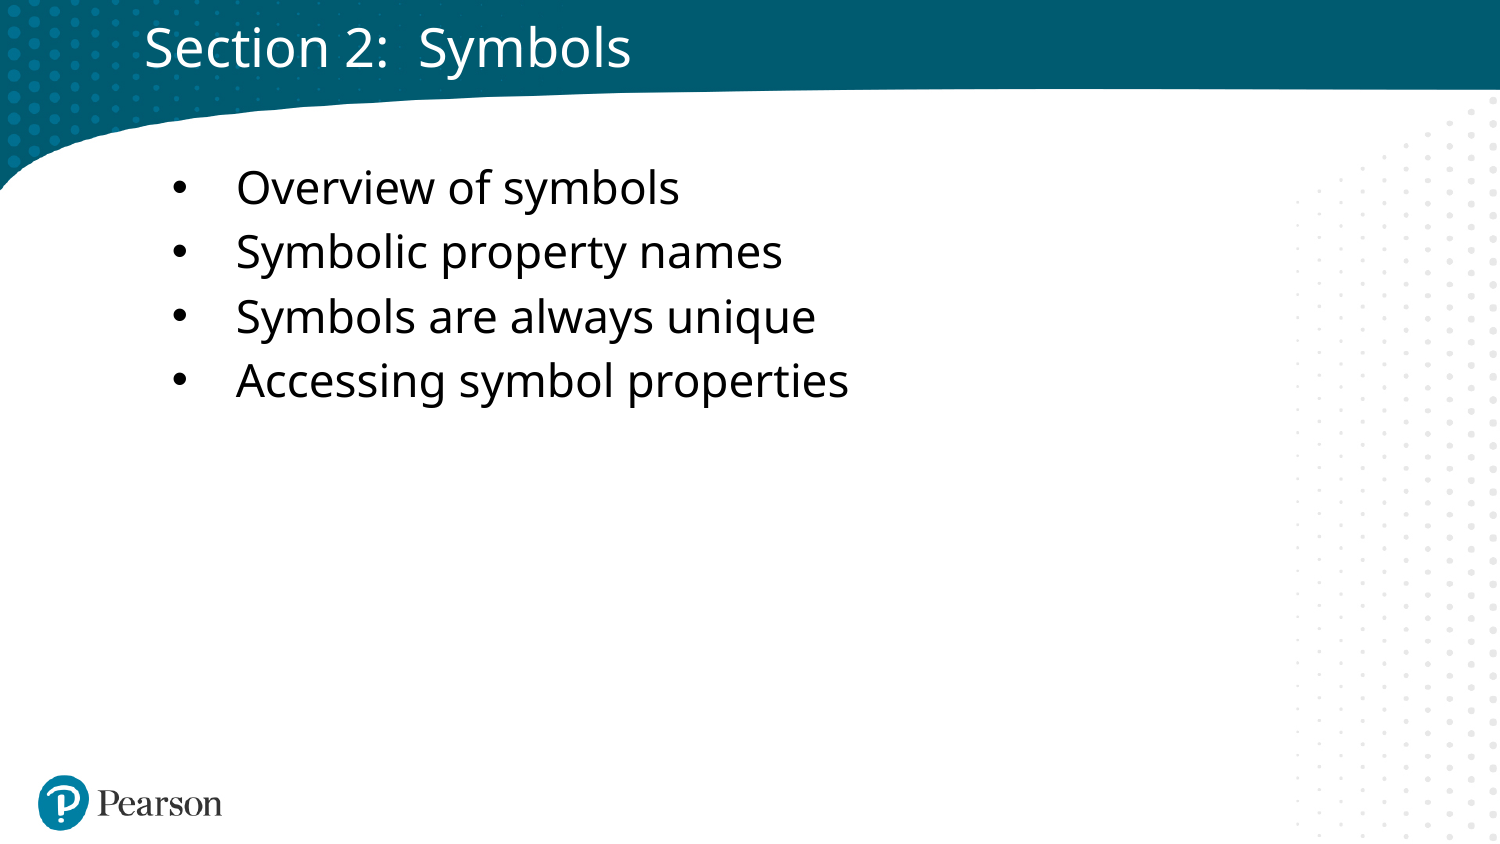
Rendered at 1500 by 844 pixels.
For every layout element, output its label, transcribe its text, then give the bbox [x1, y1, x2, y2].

list Overview of symbols Symbolic property names Symbols are always unique Accessing symbol properties [147, 151, 1351, 766]
title Section 2: Symbols [130, 6, 1369, 98]
picture [0, 90, 1500, 844]
